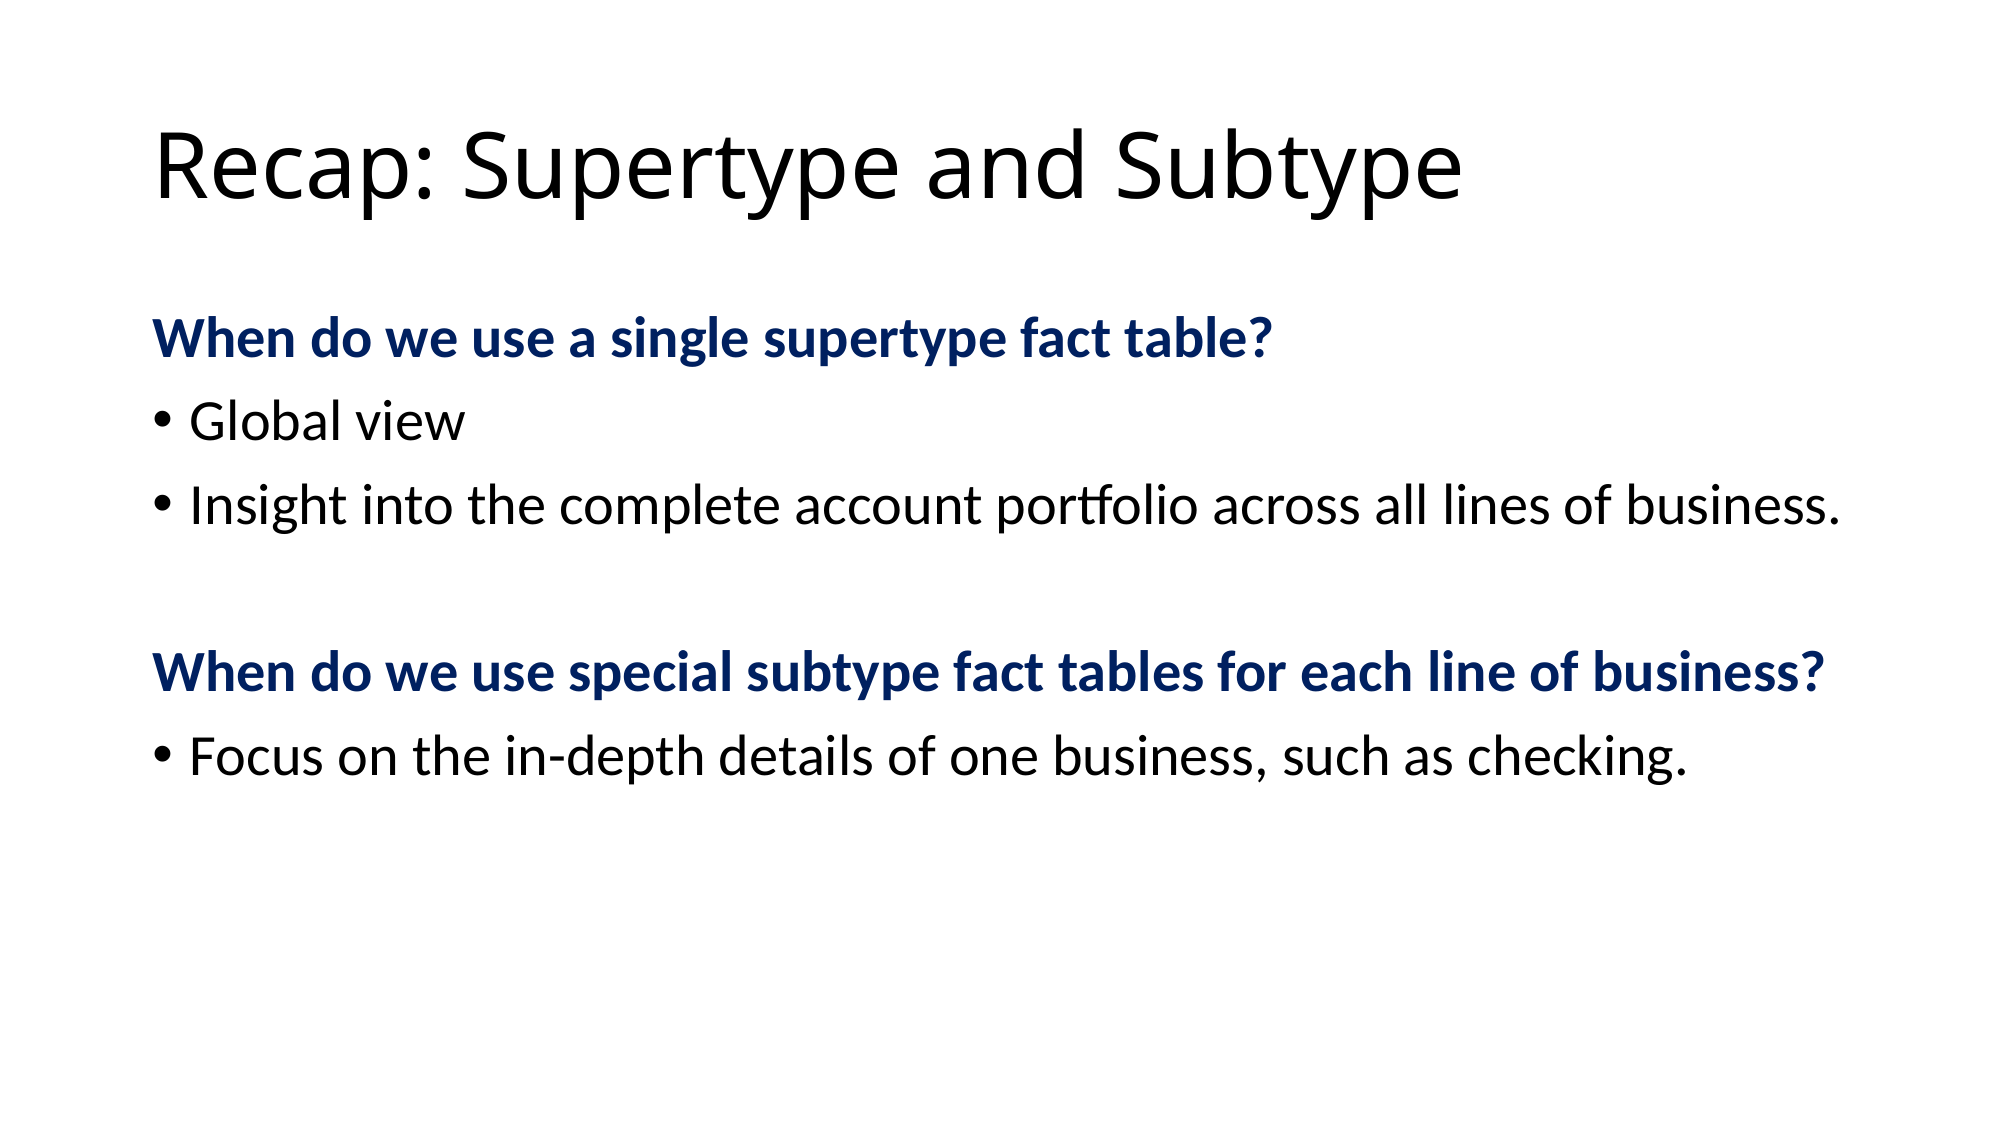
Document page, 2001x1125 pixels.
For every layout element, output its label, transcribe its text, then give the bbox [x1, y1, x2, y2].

title Recap: Supertype and Subtype [137, 59, 1863, 278]
list When do we use a single supertype fact table? Global view Insight into the complete account portfolio across all lines of business. When do we use special subtype fact tables for each line of business? Focus on the in-depth details of one business, such as checking. [137, 299, 1863, 1014]
